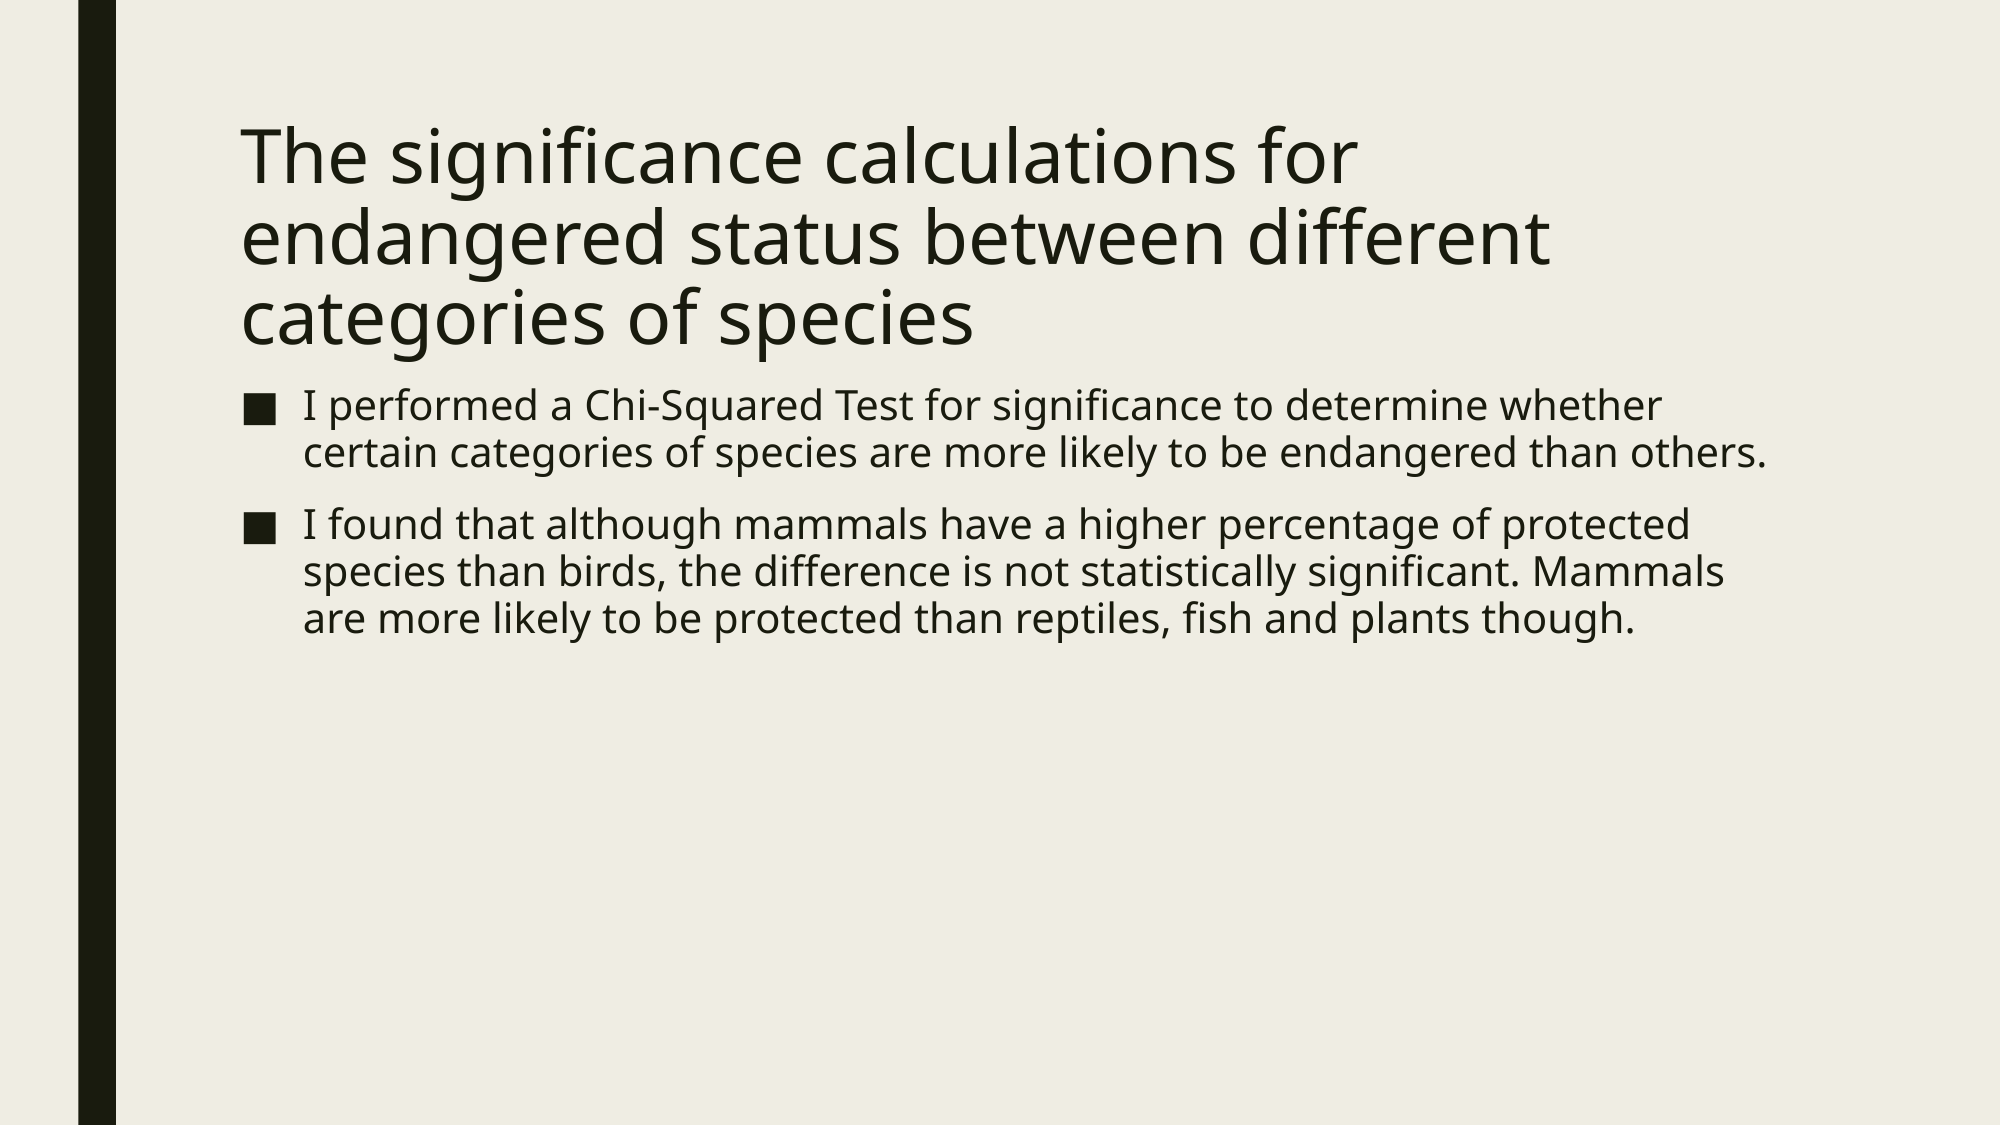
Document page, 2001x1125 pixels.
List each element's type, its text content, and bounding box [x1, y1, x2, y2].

title The significance calculations for endangered status between different categories of species [225, 112, 1800, 357]
list I performed a Chi-Squared Test for significance to determine whether certain categories of species are more likely to be endangered than others. I found that although mammals have a higher percentage of protected species than birds, the difference is not statistically significant. Mammals are more likely to be protected than reptiles, fish and plants though. [225, 375, 1800, 963]
